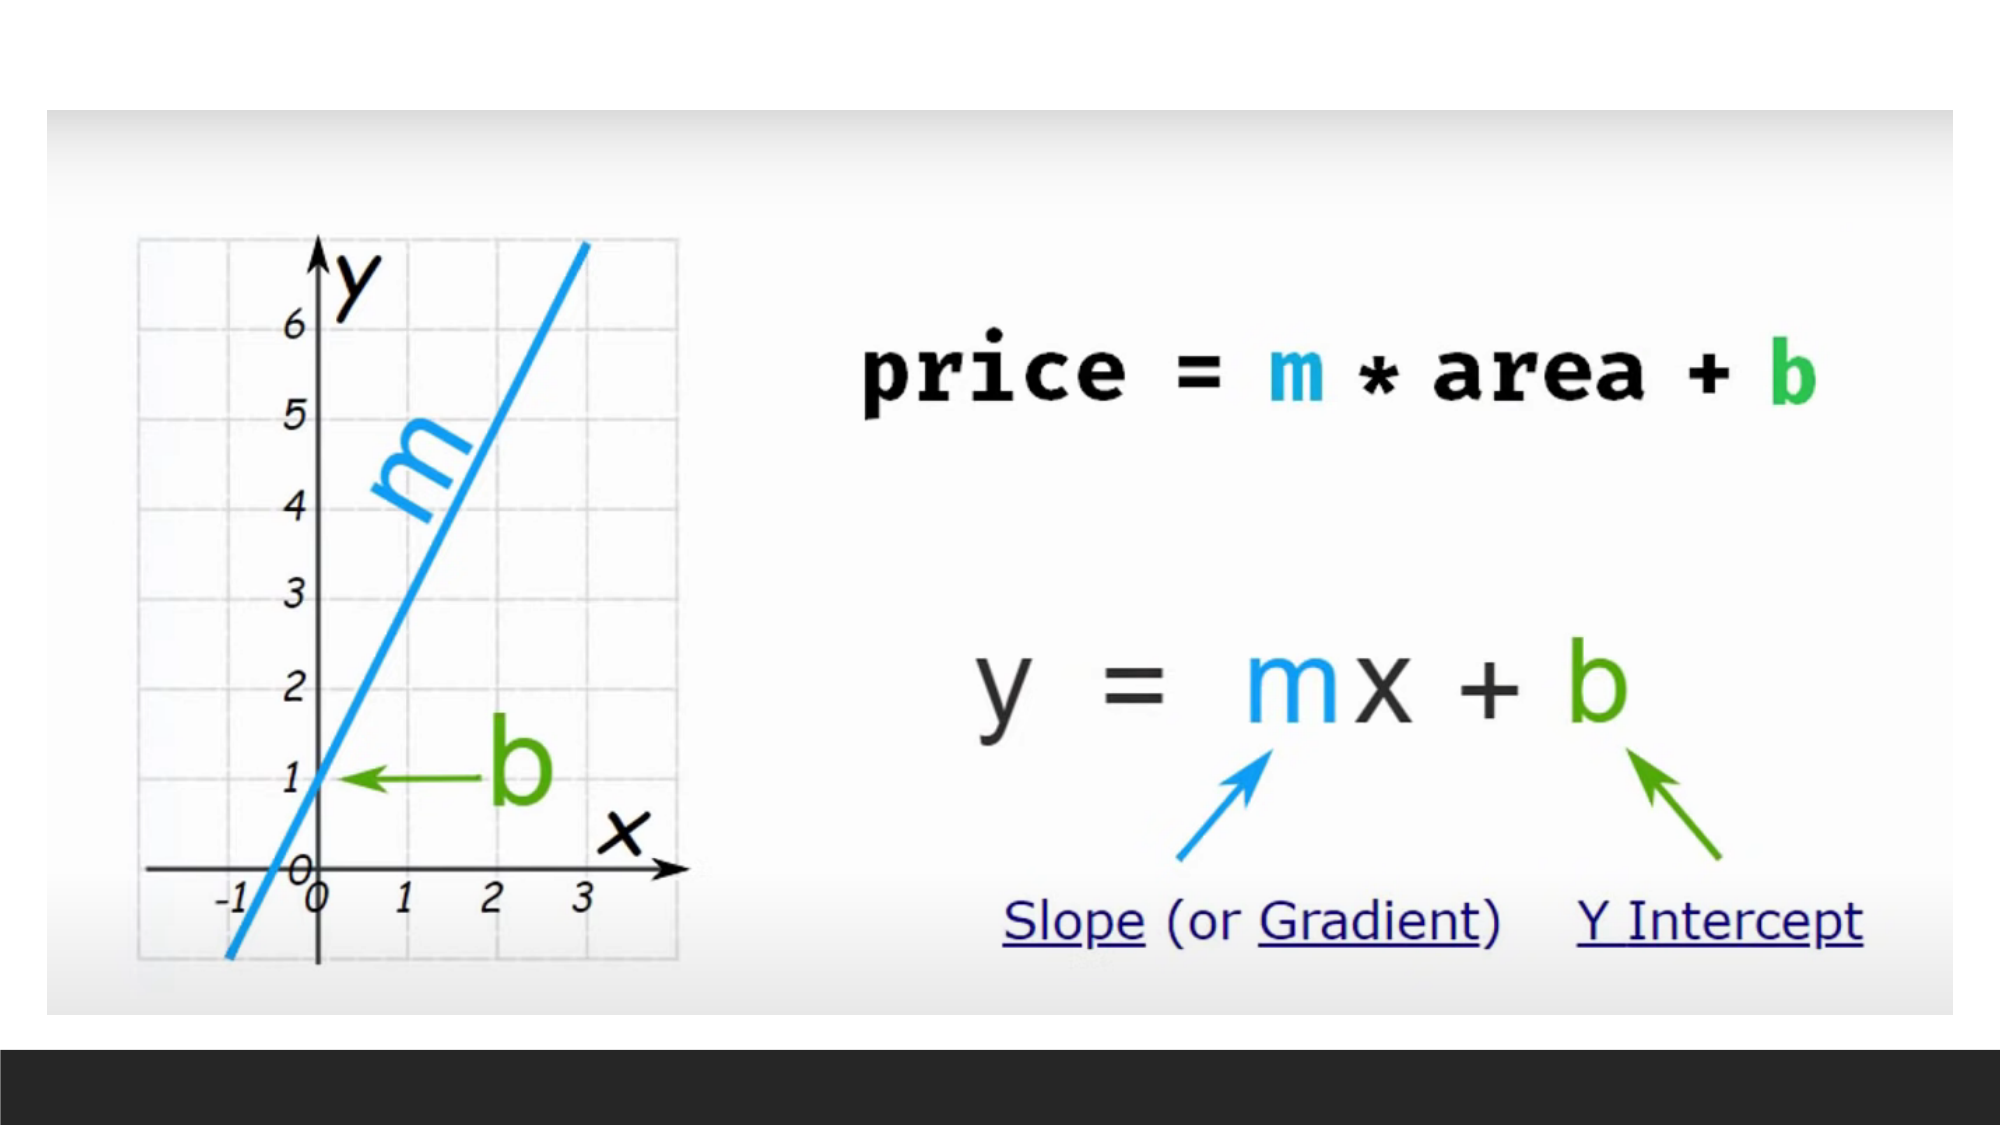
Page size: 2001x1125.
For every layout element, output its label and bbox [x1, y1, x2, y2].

picture [47, 110, 1953, 1015]
